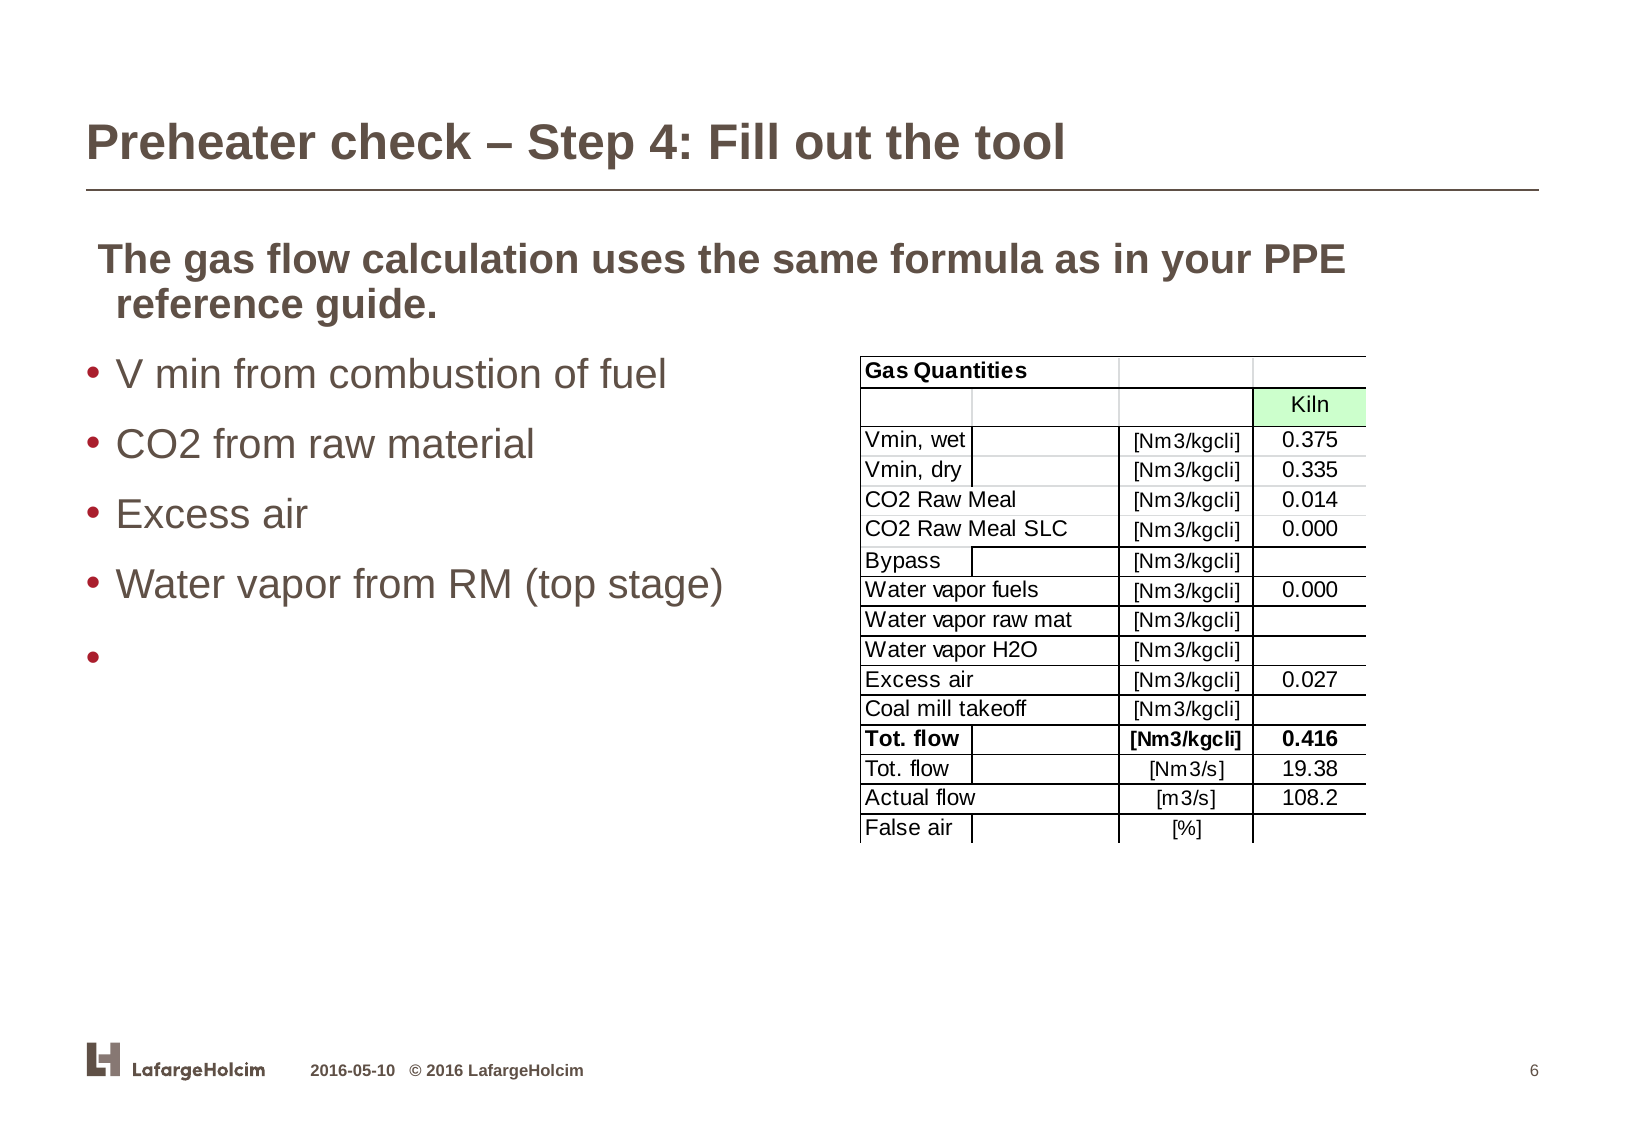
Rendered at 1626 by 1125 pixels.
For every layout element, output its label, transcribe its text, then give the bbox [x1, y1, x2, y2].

title Preheater check – Step 4: Fill out the tool [85, 30, 1539, 171]
footer 2016-05-10 © 2016 LafargeHolcim [310, 1052, 831, 1080]
slide_number 6 [1468, 1052, 1539, 1080]
list The gas flow calculation uses the same formula as in your PPE reference guide. V min from combustion of fuel CO2 from raw material Excess air Water vapor from RM (top stage) [85, 237, 1539, 1015]
picture [859, 355, 1368, 845]
